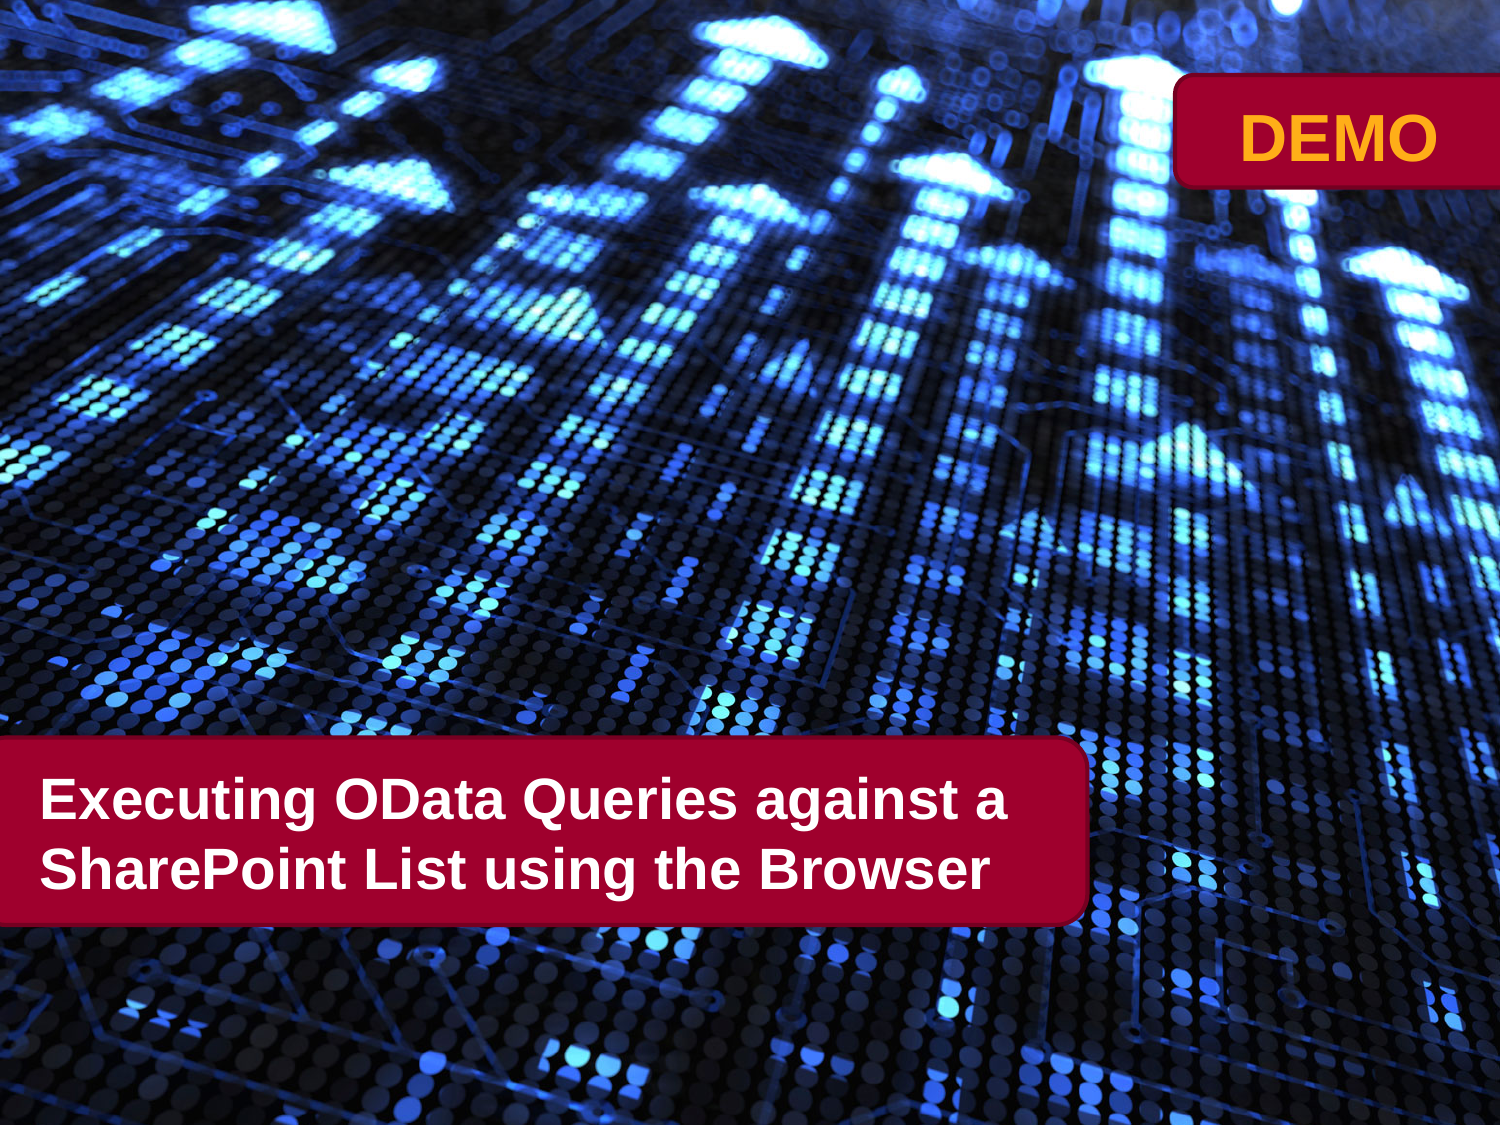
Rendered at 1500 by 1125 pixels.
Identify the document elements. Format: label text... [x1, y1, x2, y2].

picture [0, 0, 1500, 1125]
title Executing OData Queries against a SharePoint List using the Browser [24, 750, 1063, 913]
